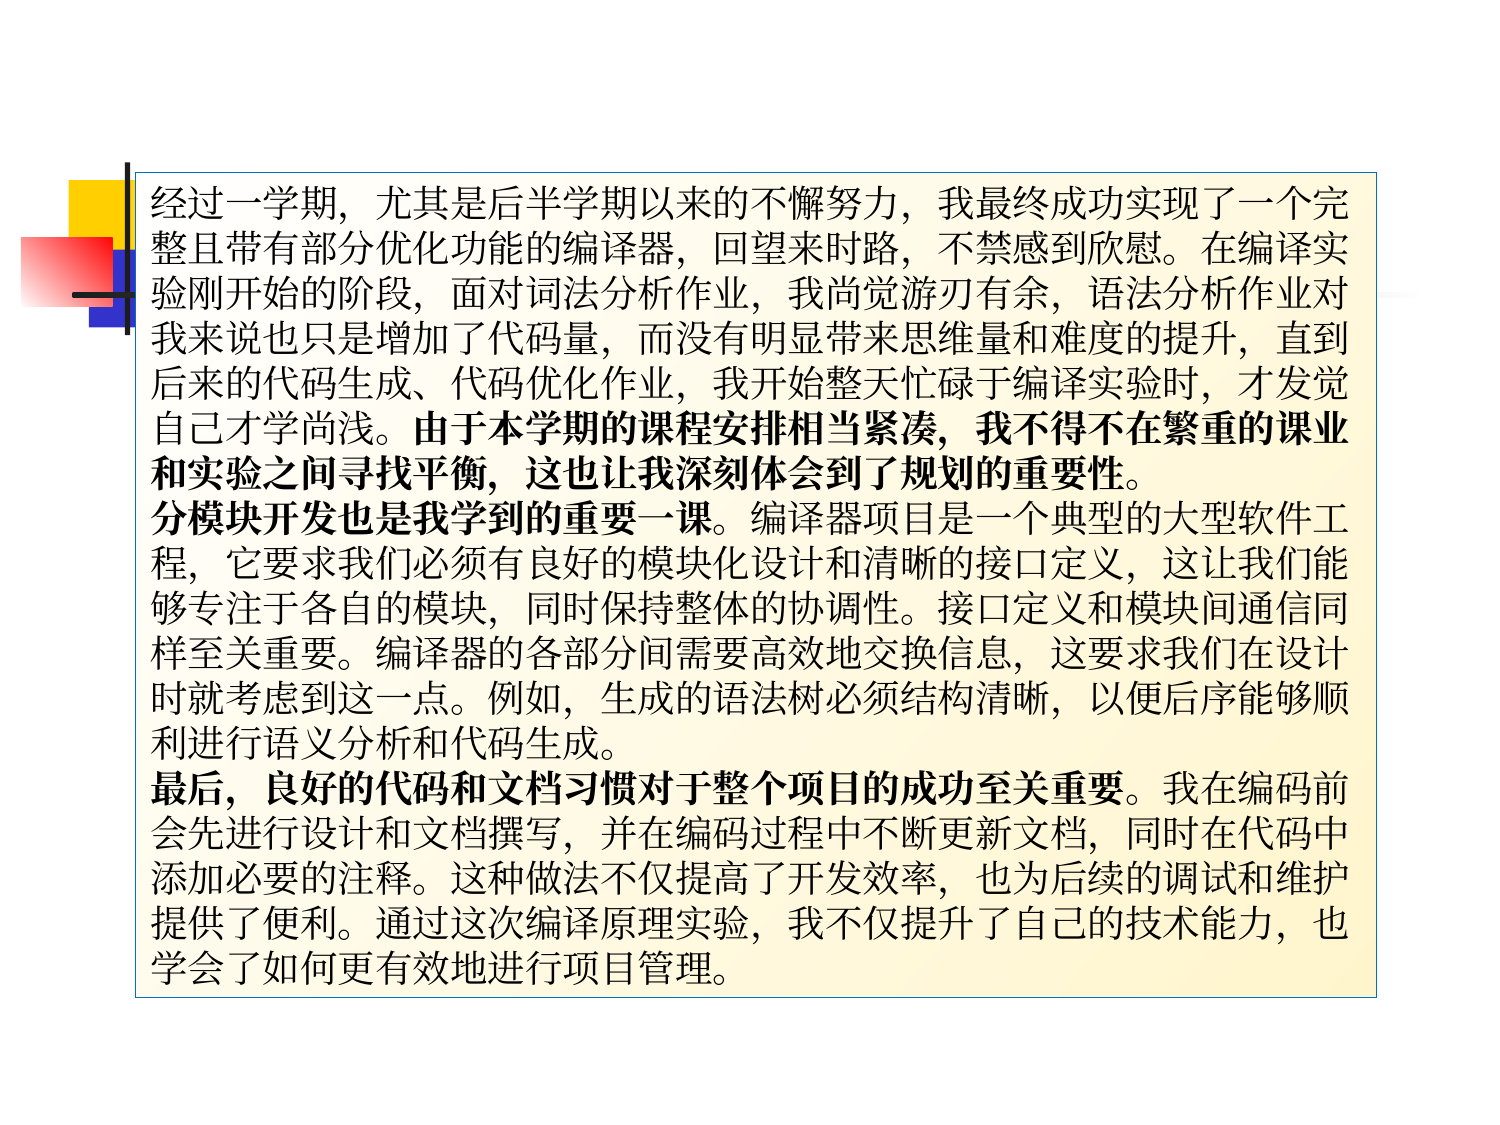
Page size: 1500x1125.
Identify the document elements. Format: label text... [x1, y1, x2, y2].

text_box 经过一学期，尤其是后半学期以来的不懈努力，我最终成功实现了一个完整且带有部分优化功能的编译器，回望来时路，不禁感到欣慰。在编译实验刚开始的阶段，面对词法分析作业，我尚觉游刃有余，语法分析作业对我来说也只是增加了代码量，而没有明显带来思维量和难度的提升，直到后来的代码生成、代码优化作业，我开始整天忙碌于编译实验时，才发觉自己才学尚浅。由于本学期的课程安排相当紧凑，我不得不在繁重的课业和实验之间寻找平衡，这也让我深刻体会到了规划的重要性。 分模块开发也是我学到的重要一课。编译器项目是一个典型的大型软件工程，它要求我们必须有良好的模块化设计和清晰的接口定义，这让我们能够专注于各自的模块，同时保持整体的协调性。接口定义和模块间通信同样至关重要。编译器的各部分间需要高效地交换信息，这要求我们在设计时就考虑到这一点。例如，生成的语法树必须结构清晰，以便后序能够顺利进行语义分析和代码生成。 最后，良好的代码和文档习惯对于整个项目的成功至关重要。我在编码前会先进行设计和文档撰写，并在编码过程中不断更新文档，同时在代码中添加必要的注释。这种做法不仅提高了开发效率，也为后续的调试和维护提供了便利。通过这次编译原理实验，我不仅提升了自己的技术能力，也学会了如何更有效地进行项目管理。 [135, 172, 1377, 998]
